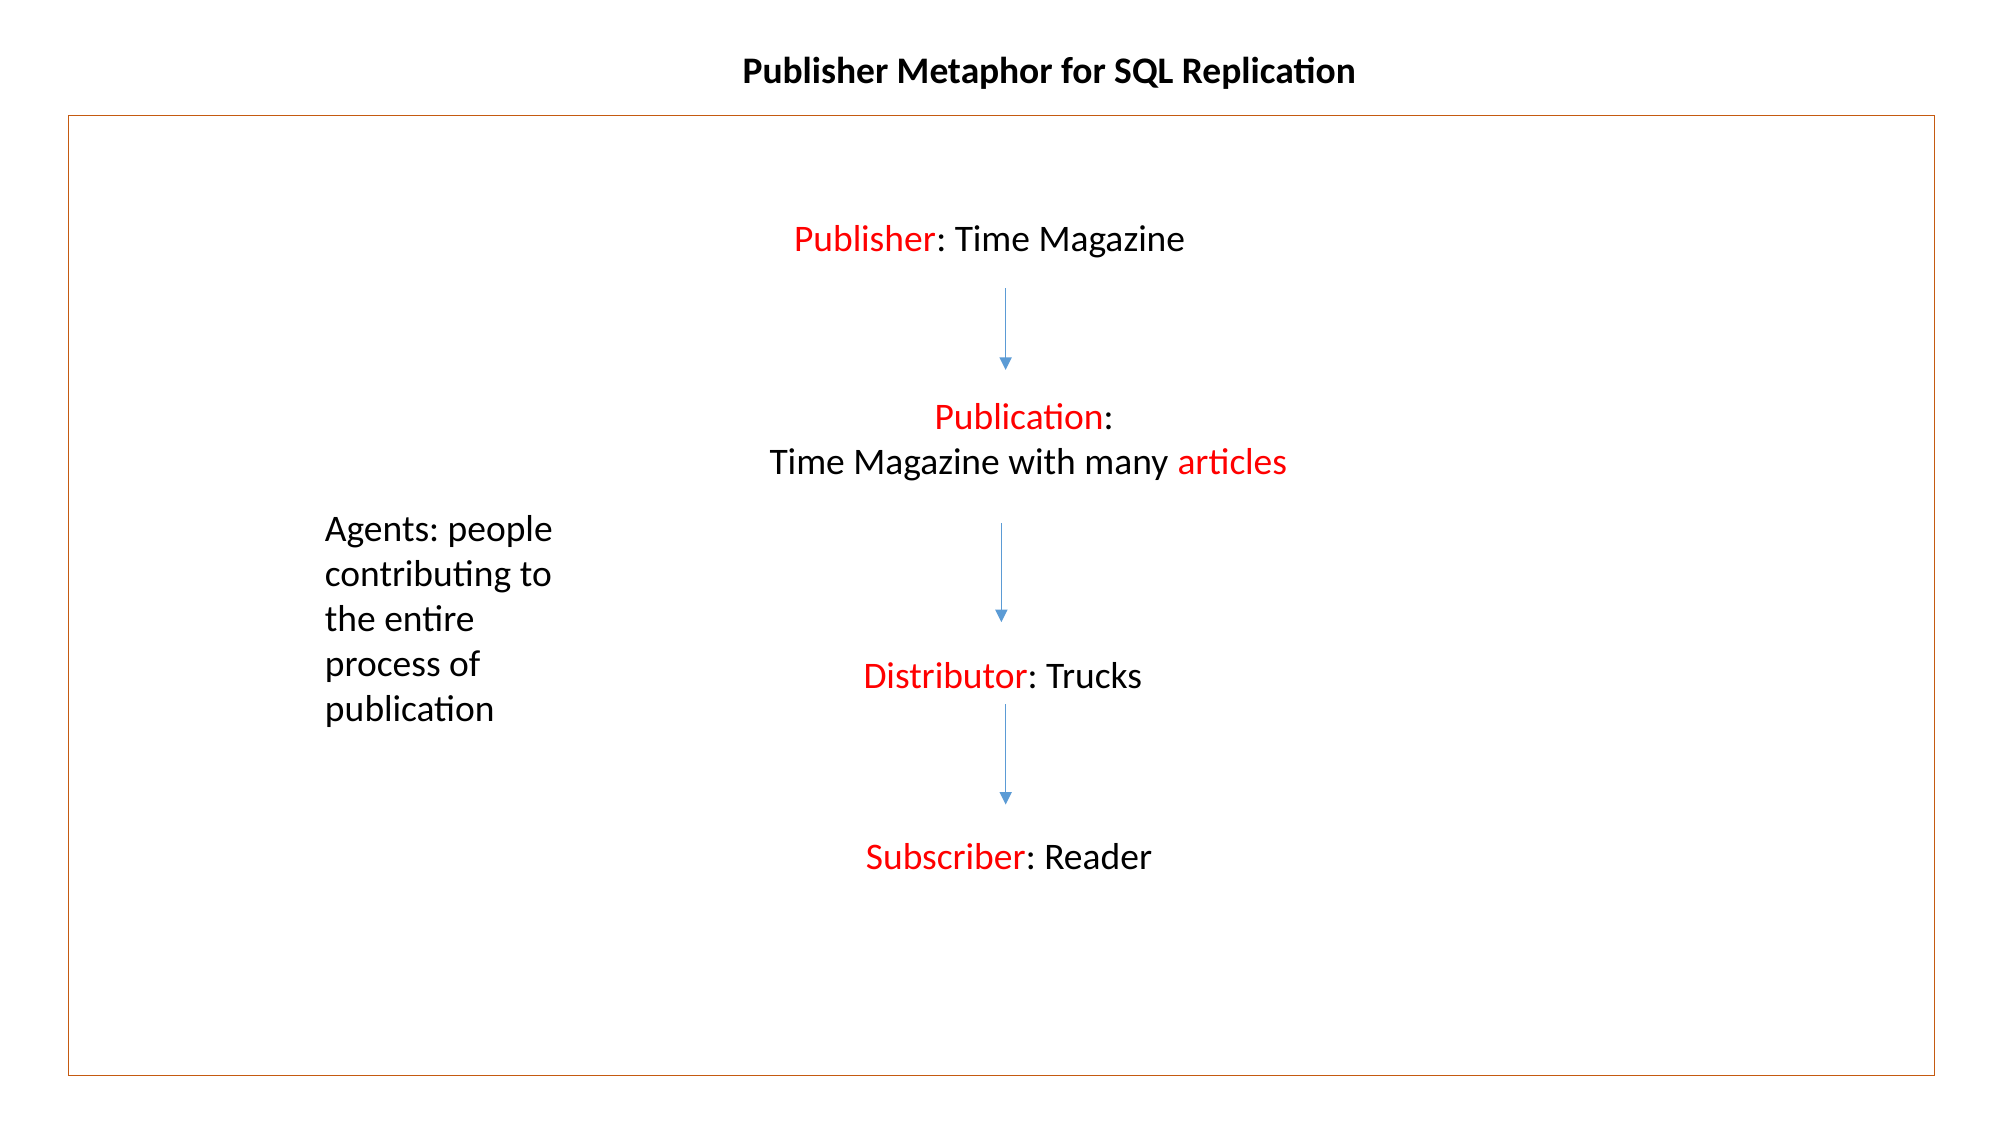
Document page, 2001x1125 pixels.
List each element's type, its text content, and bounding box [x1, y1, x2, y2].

text_box Agents: people contributing to the entire process of publication [310, 496, 607, 737]
text_box Publication: Time Magazine with many articles [703, 384, 1354, 490]
text_box [68, 115, 1935, 1076]
text_box Subscriber: Reader [851, 824, 1278, 885]
text_box Distributor: Trucks [848, 643, 1275, 704]
text_box Publisher Metaphor for SQL Replication [727, 38, 1397, 98]
text_box Publisher: Time Magazine [779, 206, 1278, 267]
